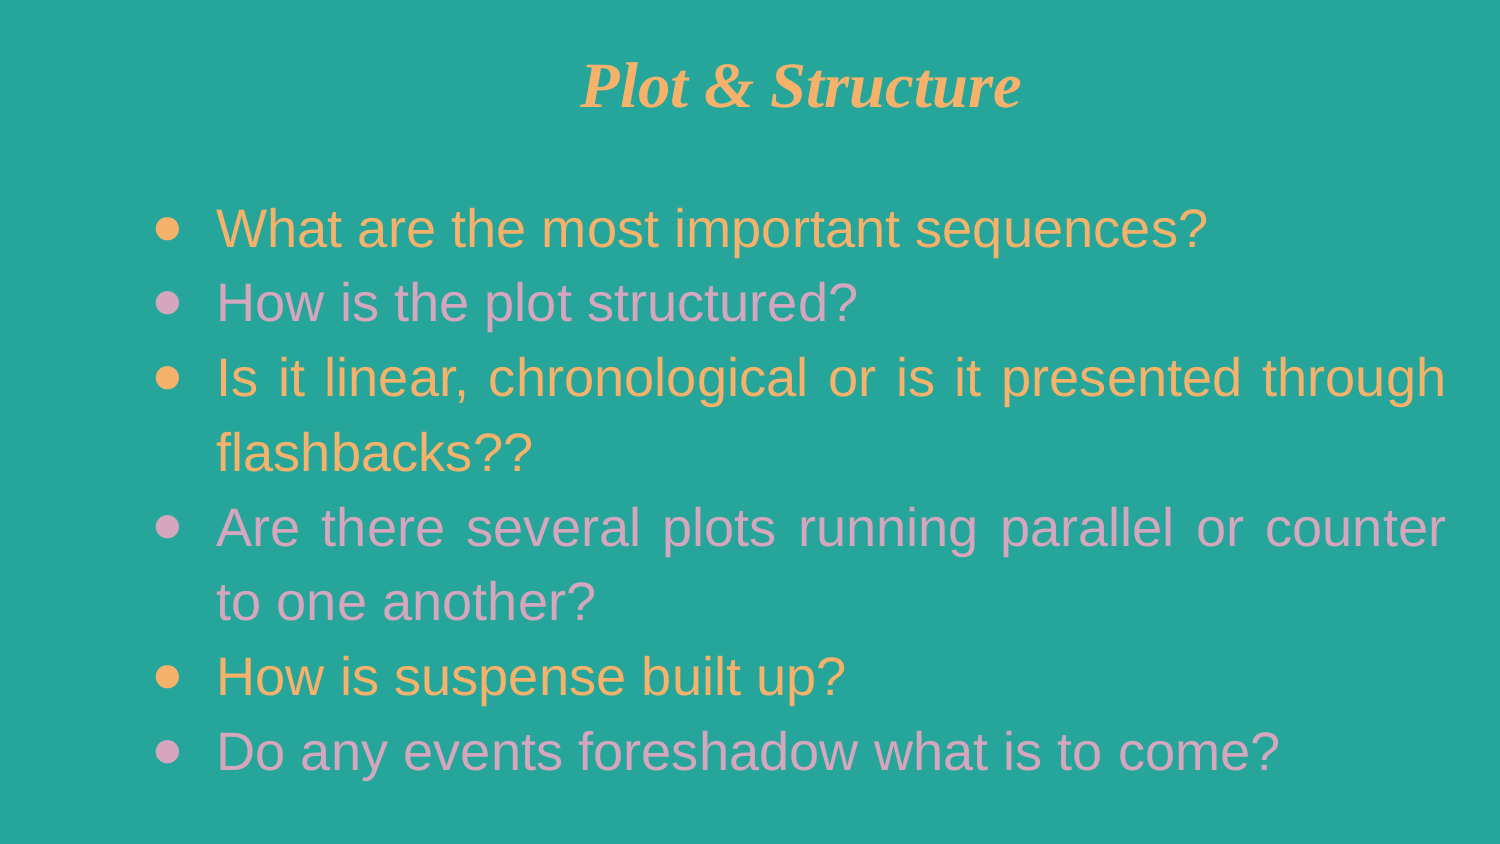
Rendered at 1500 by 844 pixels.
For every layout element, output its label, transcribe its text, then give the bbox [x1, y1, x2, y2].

title Plot & Structure What are the most important sequences? How is the plot structured? Is it linear, chronological or is it presented through flashbacks?? Are there several plots running parallel or counter to one another? How is suspense built up? Do any events foreshadow what is to come? [64, 130, 1464, 760]
